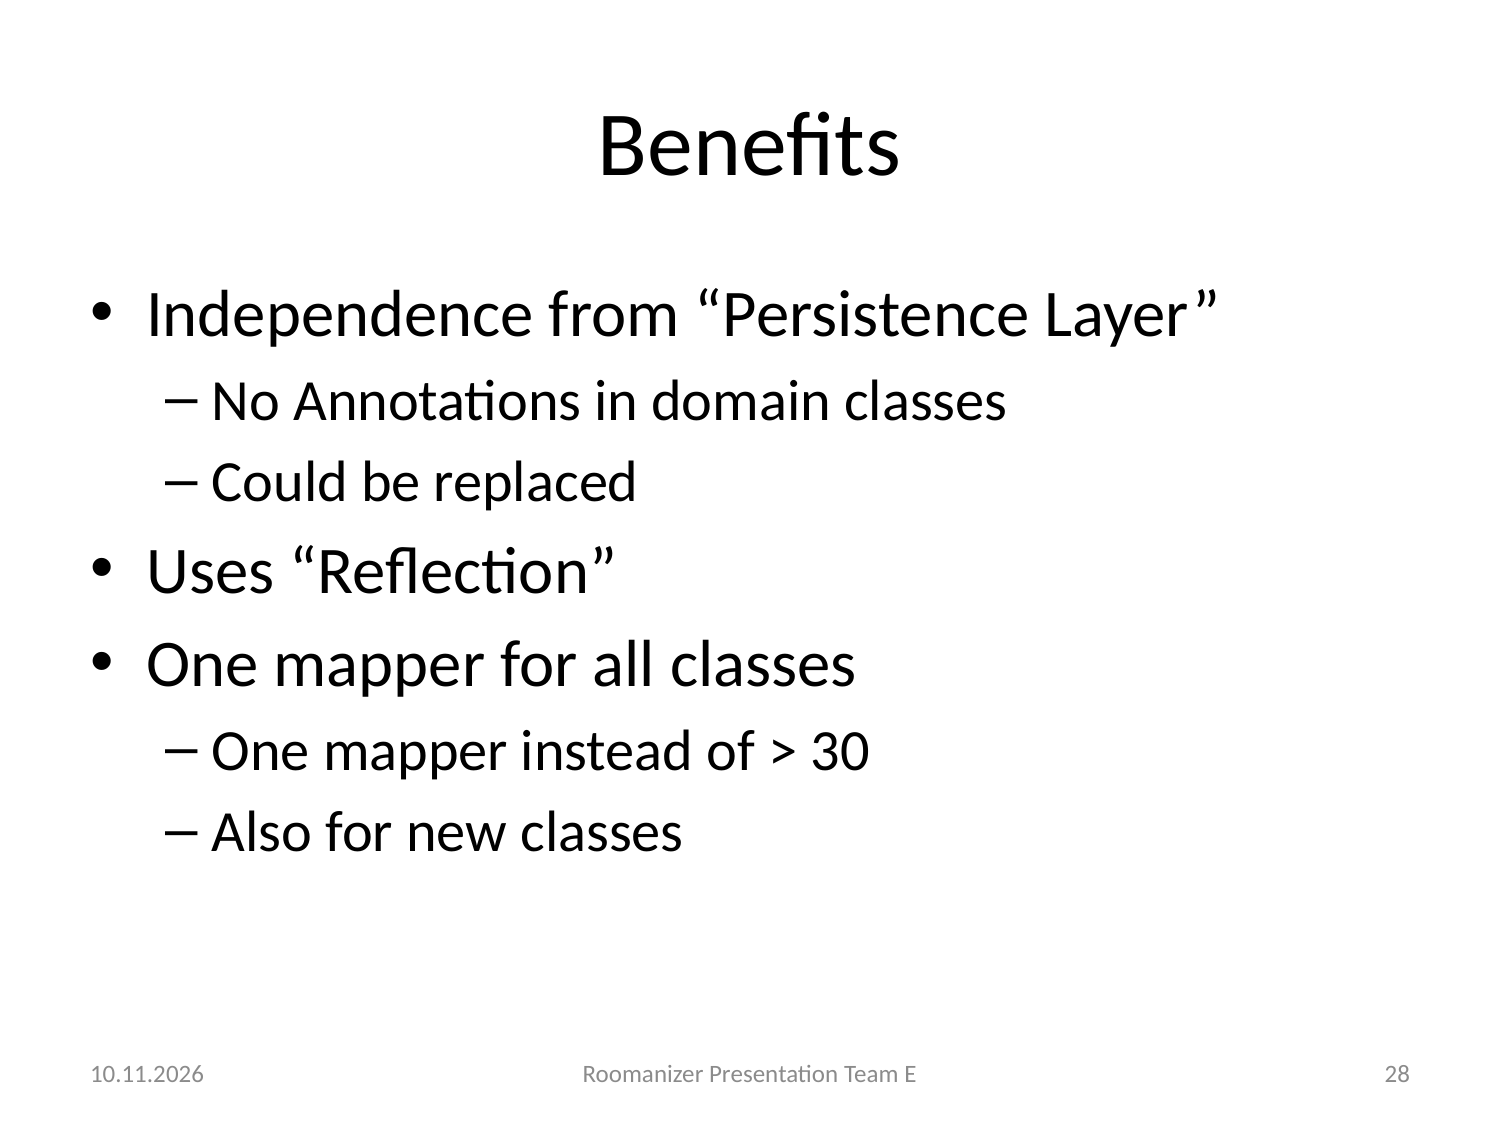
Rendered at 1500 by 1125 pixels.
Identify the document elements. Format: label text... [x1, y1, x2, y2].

title Benefits [75, 45, 1425, 233]
footer Roomanizer Presentation Team E [512, 1042, 988, 1103]
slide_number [75, 1042, 425, 1103]
slide_number 28 [1074, 1042, 1425, 1103]
list Independence from “Persistence Layer” No Annotations in domain classes Could be replaced Uses “Reflection” One mapper for all classes One mapper instead of > 30 Also for new classes [75, 262, 1425, 1005]
